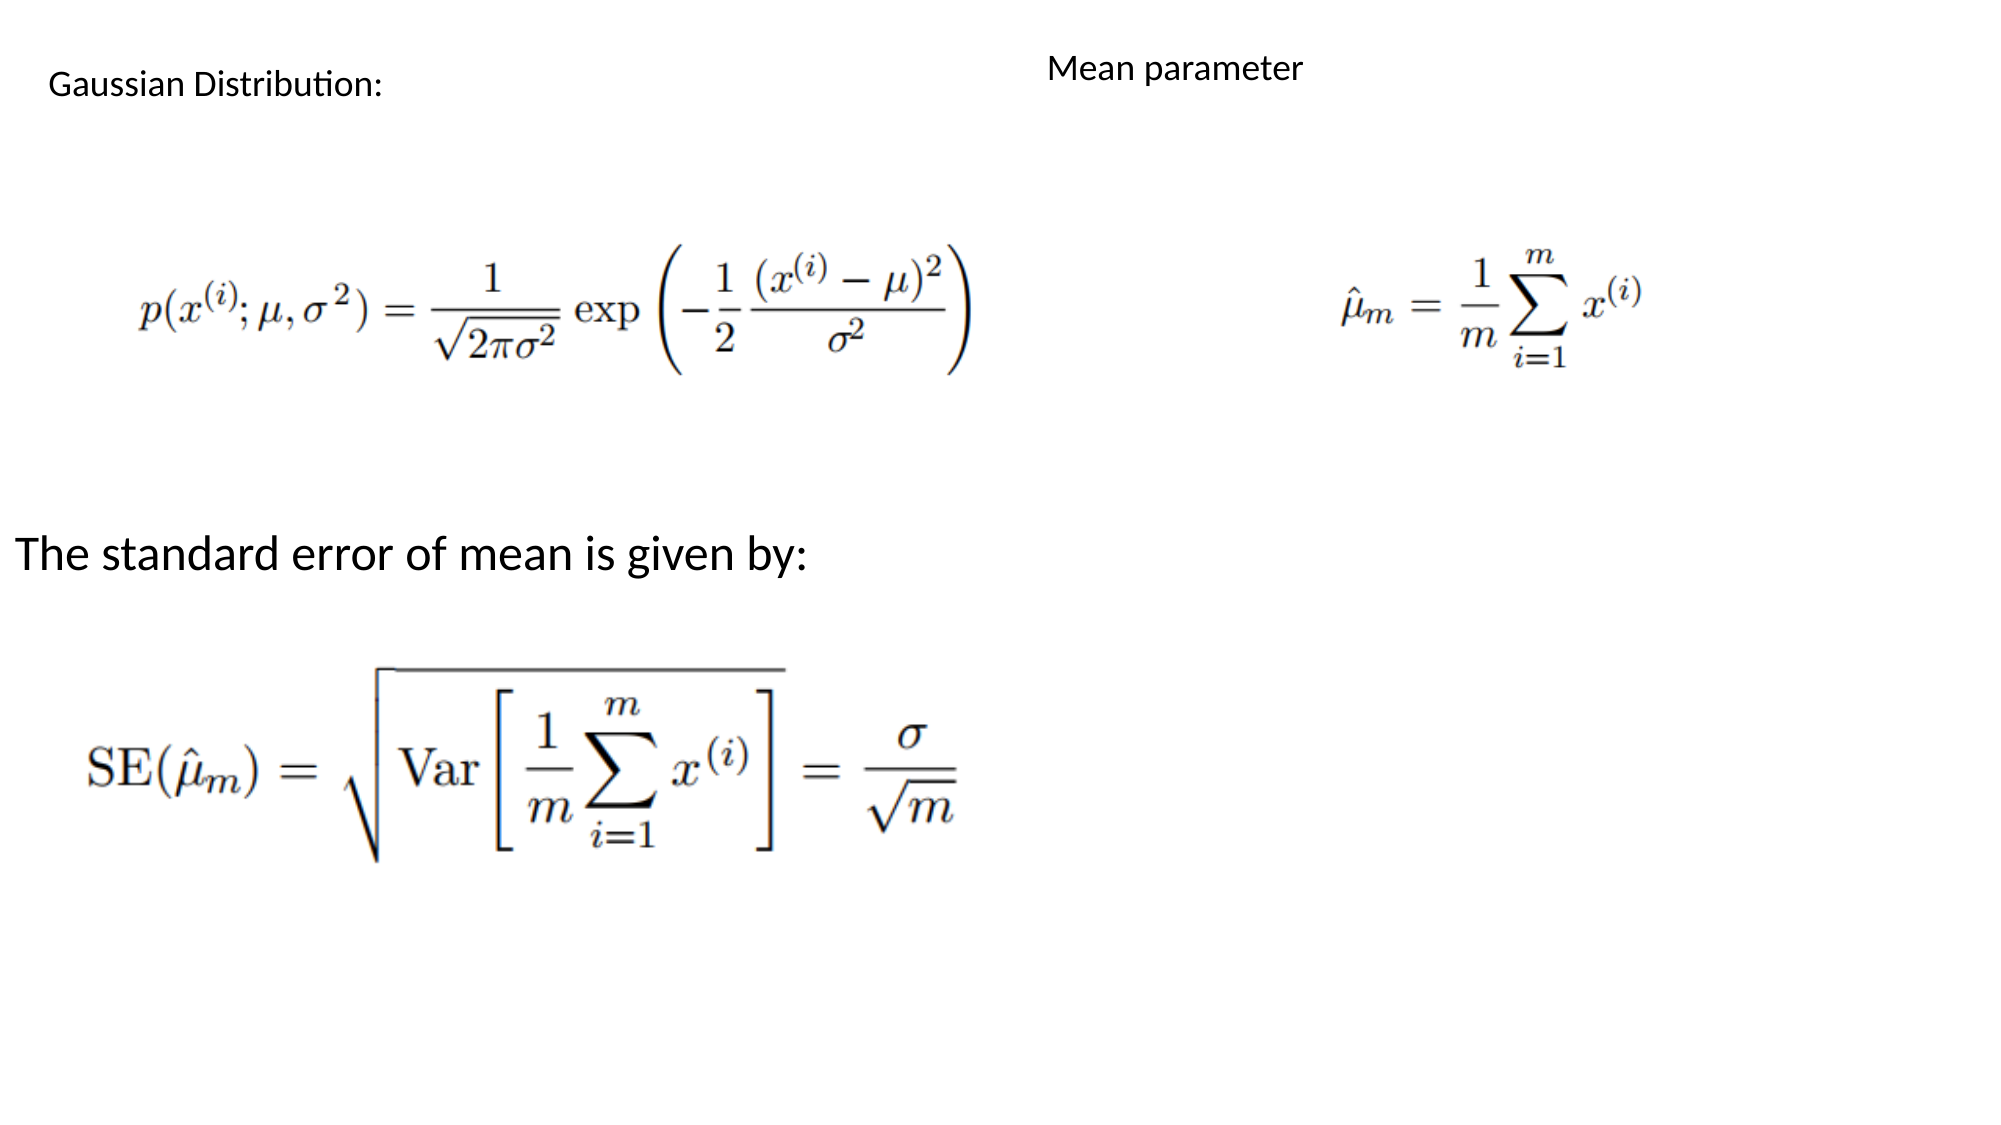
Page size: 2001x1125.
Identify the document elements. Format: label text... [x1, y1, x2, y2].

text_box Gaussian Distribution: [33, 51, 744, 112]
text_box The standard error of mean is given by: [0, 512, 1000, 588]
text_box Mean parameter [1032, 35, 1371, 96]
picture [101, 218, 985, 410]
picture [1302, 232, 1687, 396]
picture [33, 618, 967, 914]
